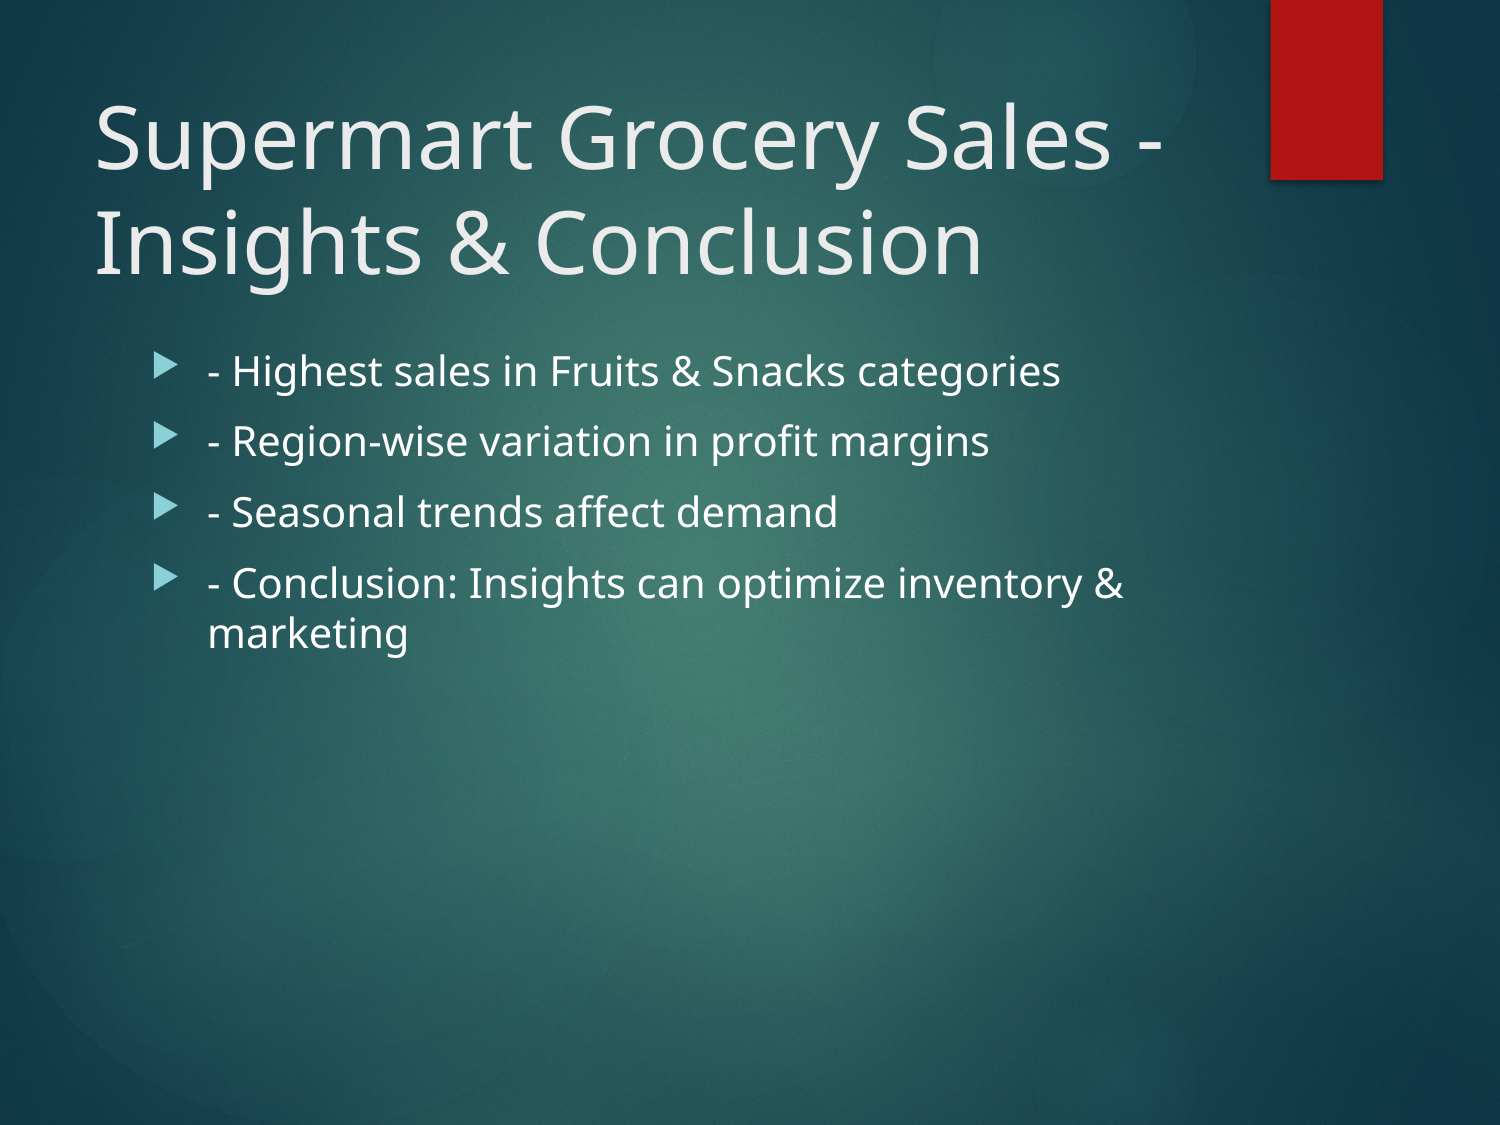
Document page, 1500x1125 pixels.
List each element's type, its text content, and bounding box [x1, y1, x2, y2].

title Supermart Grocery Sales - Insights & Conclusion [79, 74, 1237, 304]
list - Highest sales in Fruits & Snacks categories - Region-wise variation in profit margins - Seasonal trends affect demand - Conclusion: Insights can optimize inventory & marketing [135, 336, 1237, 1025]
